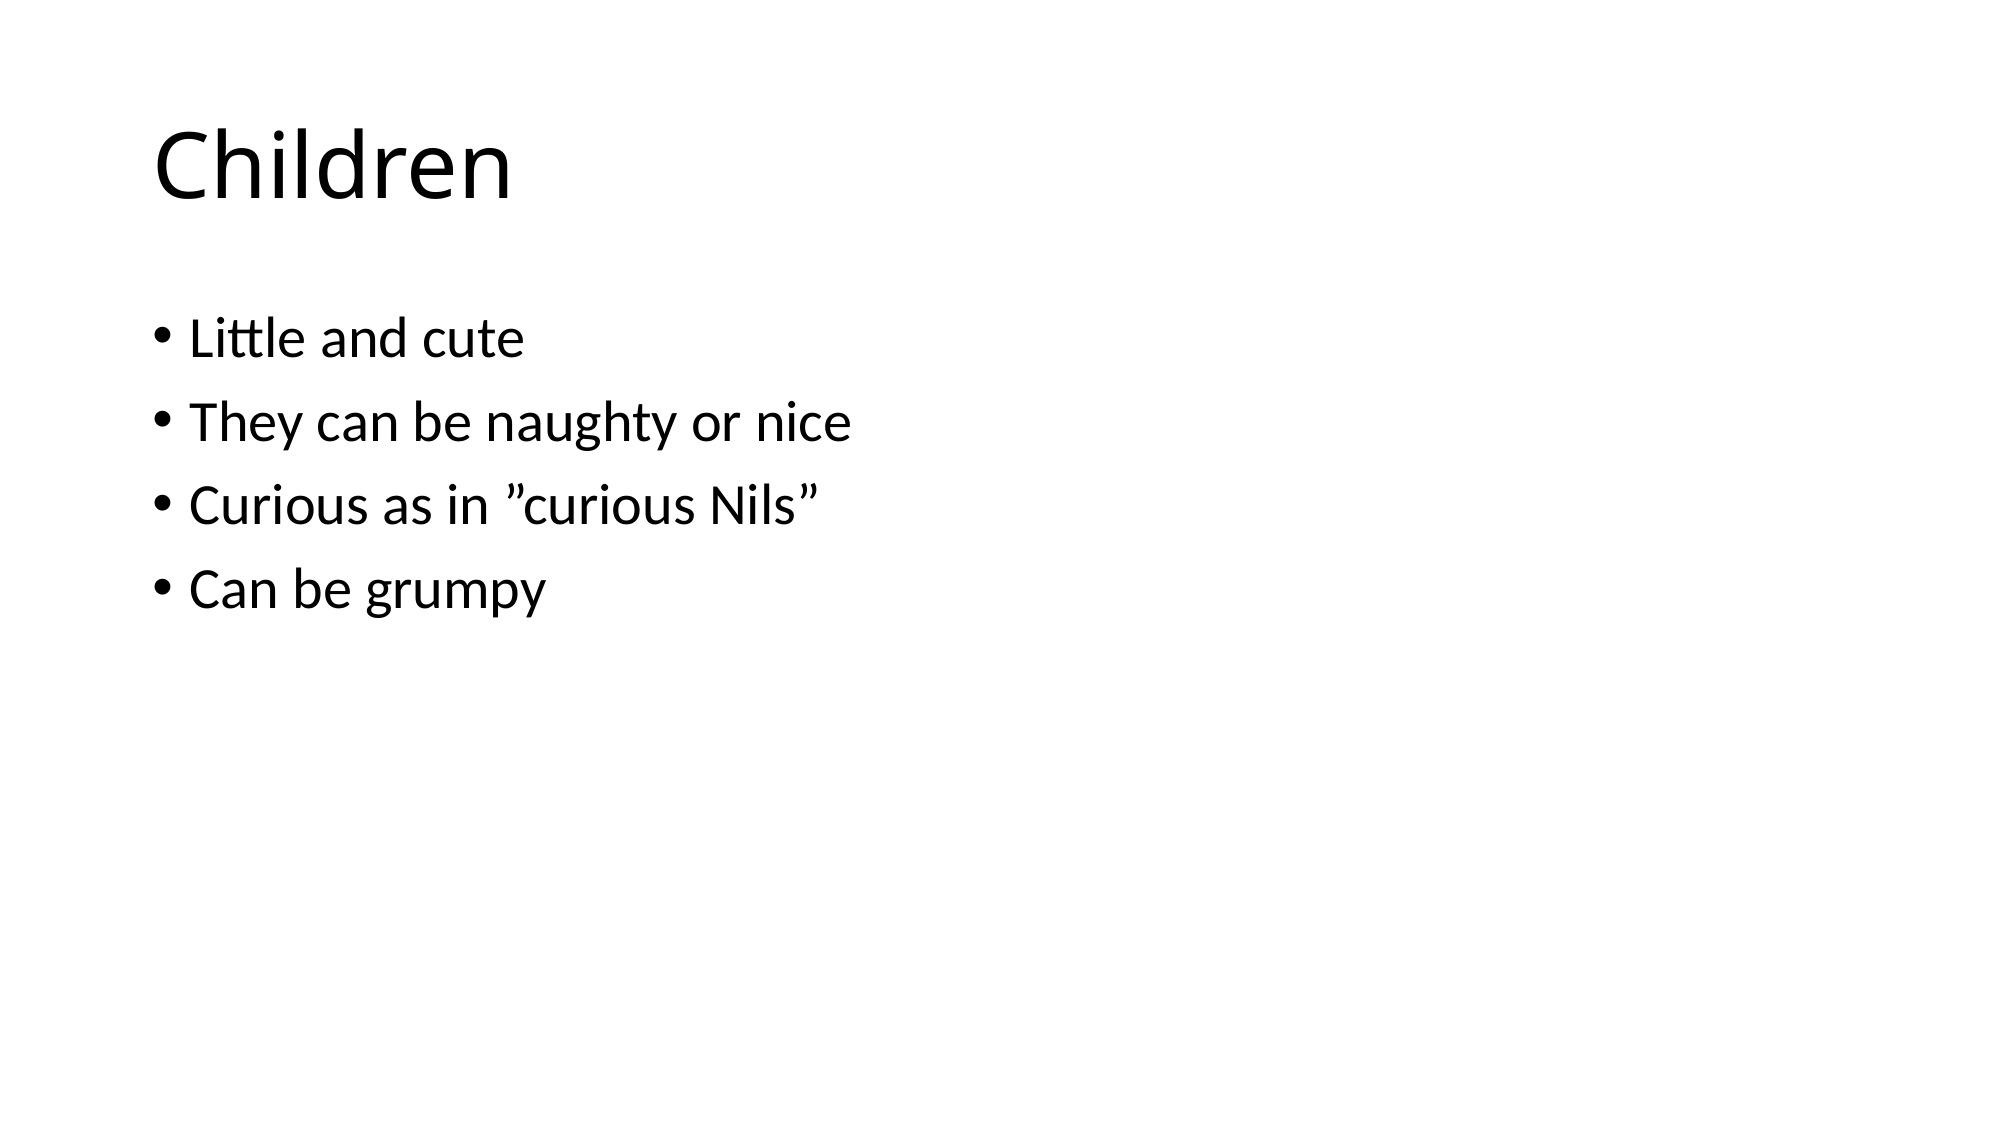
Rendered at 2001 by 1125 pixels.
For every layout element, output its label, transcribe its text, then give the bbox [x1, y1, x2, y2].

list Little and cute They can be naughty or nice Curious as in ”curious Nils” Can be grumpy [137, 299, 1863, 1014]
title Children [137, 59, 1863, 278]
